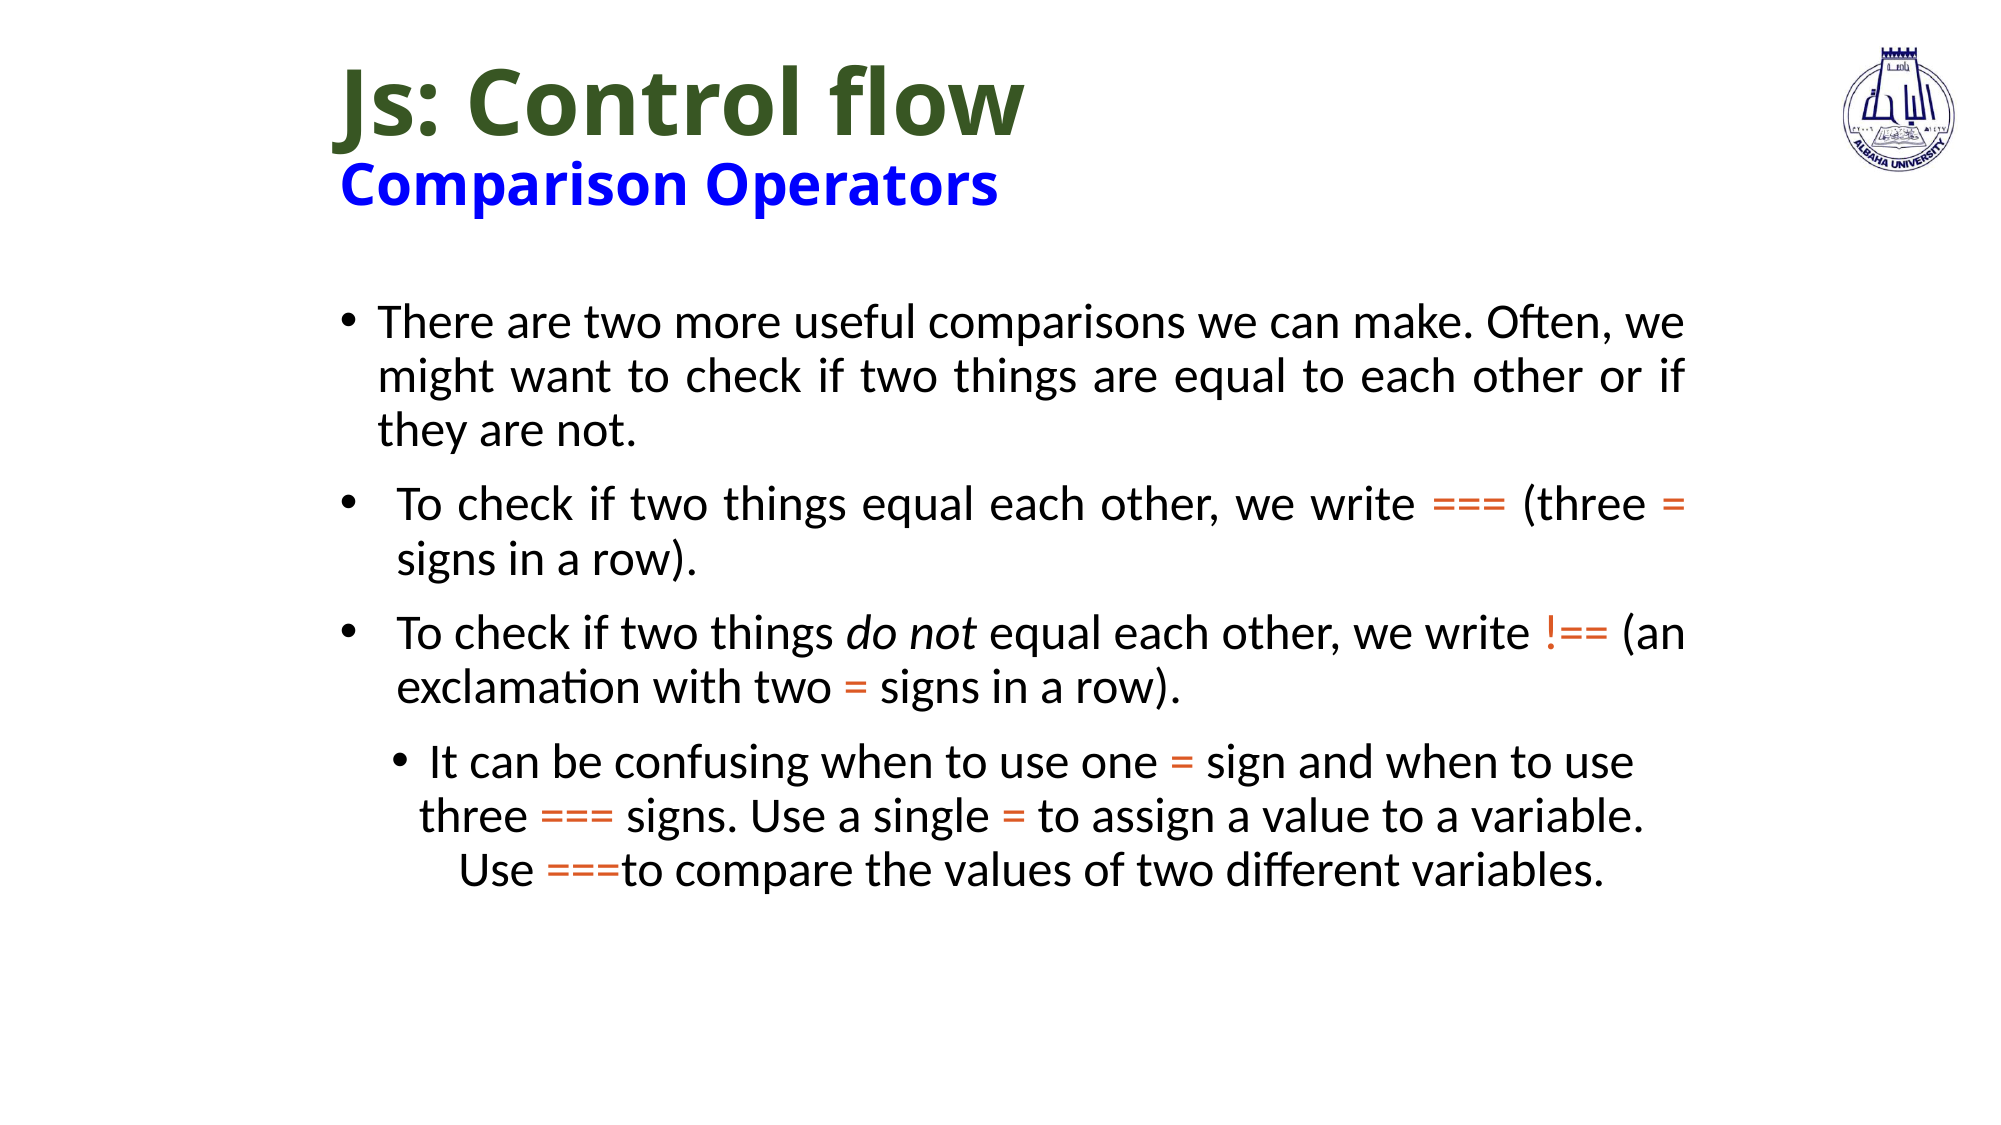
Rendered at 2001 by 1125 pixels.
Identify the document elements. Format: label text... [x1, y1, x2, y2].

list There are two more useful comparisons we can make. Often, we might want to check if two things are equal to each other or if they are not. To check if two things equal each other, we write === (three = signs in a row). To check if two things do not equal each other, we write !== (an exclamation with two = signs in a row). It can be confusing when to use one = sign and when to use three === signs. Use a single = to assign a value to a variable. Use ===to compare the values of two different variables. [324, 287, 1702, 1125]
picture [1837, 45, 1960, 173]
title Js: Control flow Comparison Operators [324, 25, 1575, 250]
